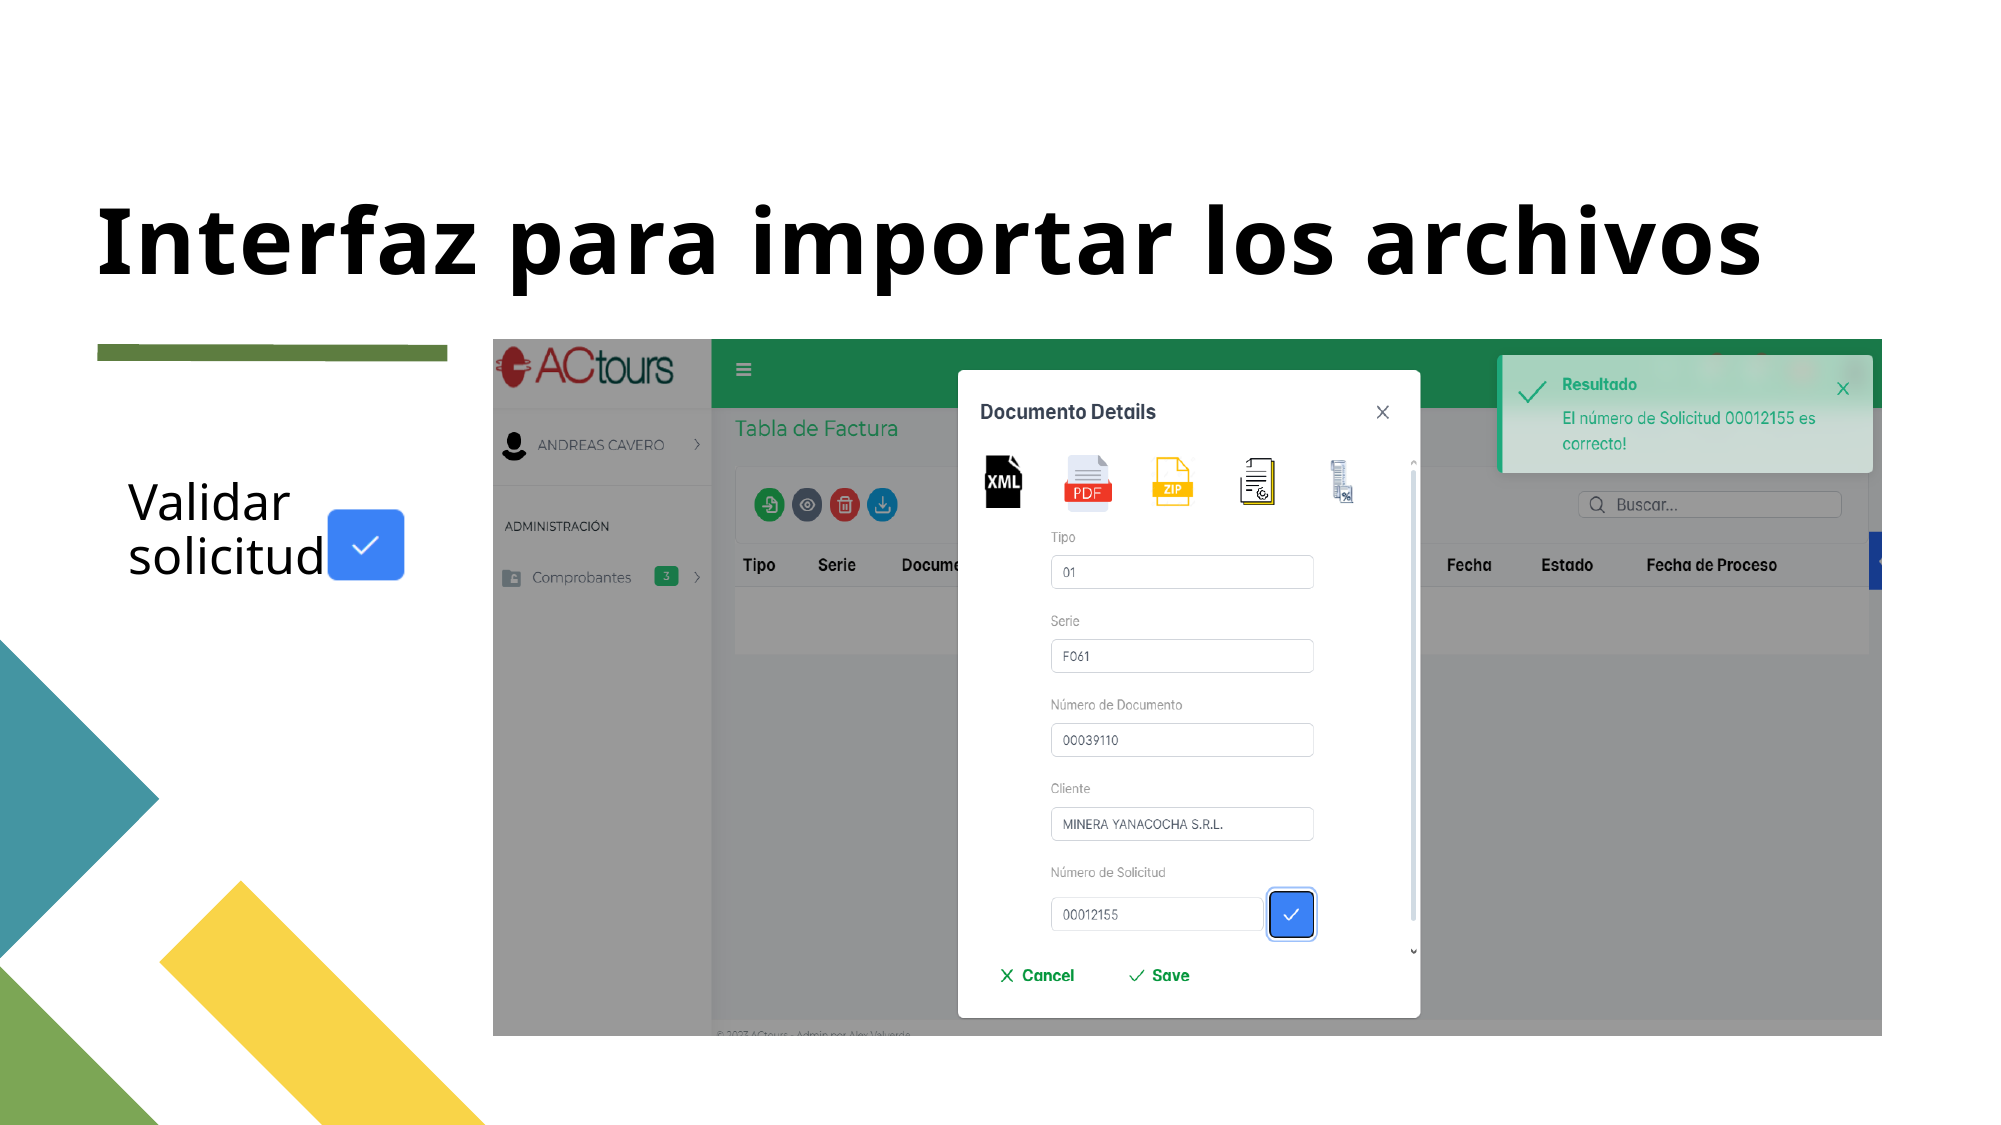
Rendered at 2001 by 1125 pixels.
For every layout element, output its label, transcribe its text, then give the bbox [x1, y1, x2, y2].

title Interfaz para importar los archivos [97, 16, 1882, 293]
picture [324, 507, 407, 583]
text_box Validar solicitud [48, 469, 442, 671]
picture [493, 339, 1882, 1036]
